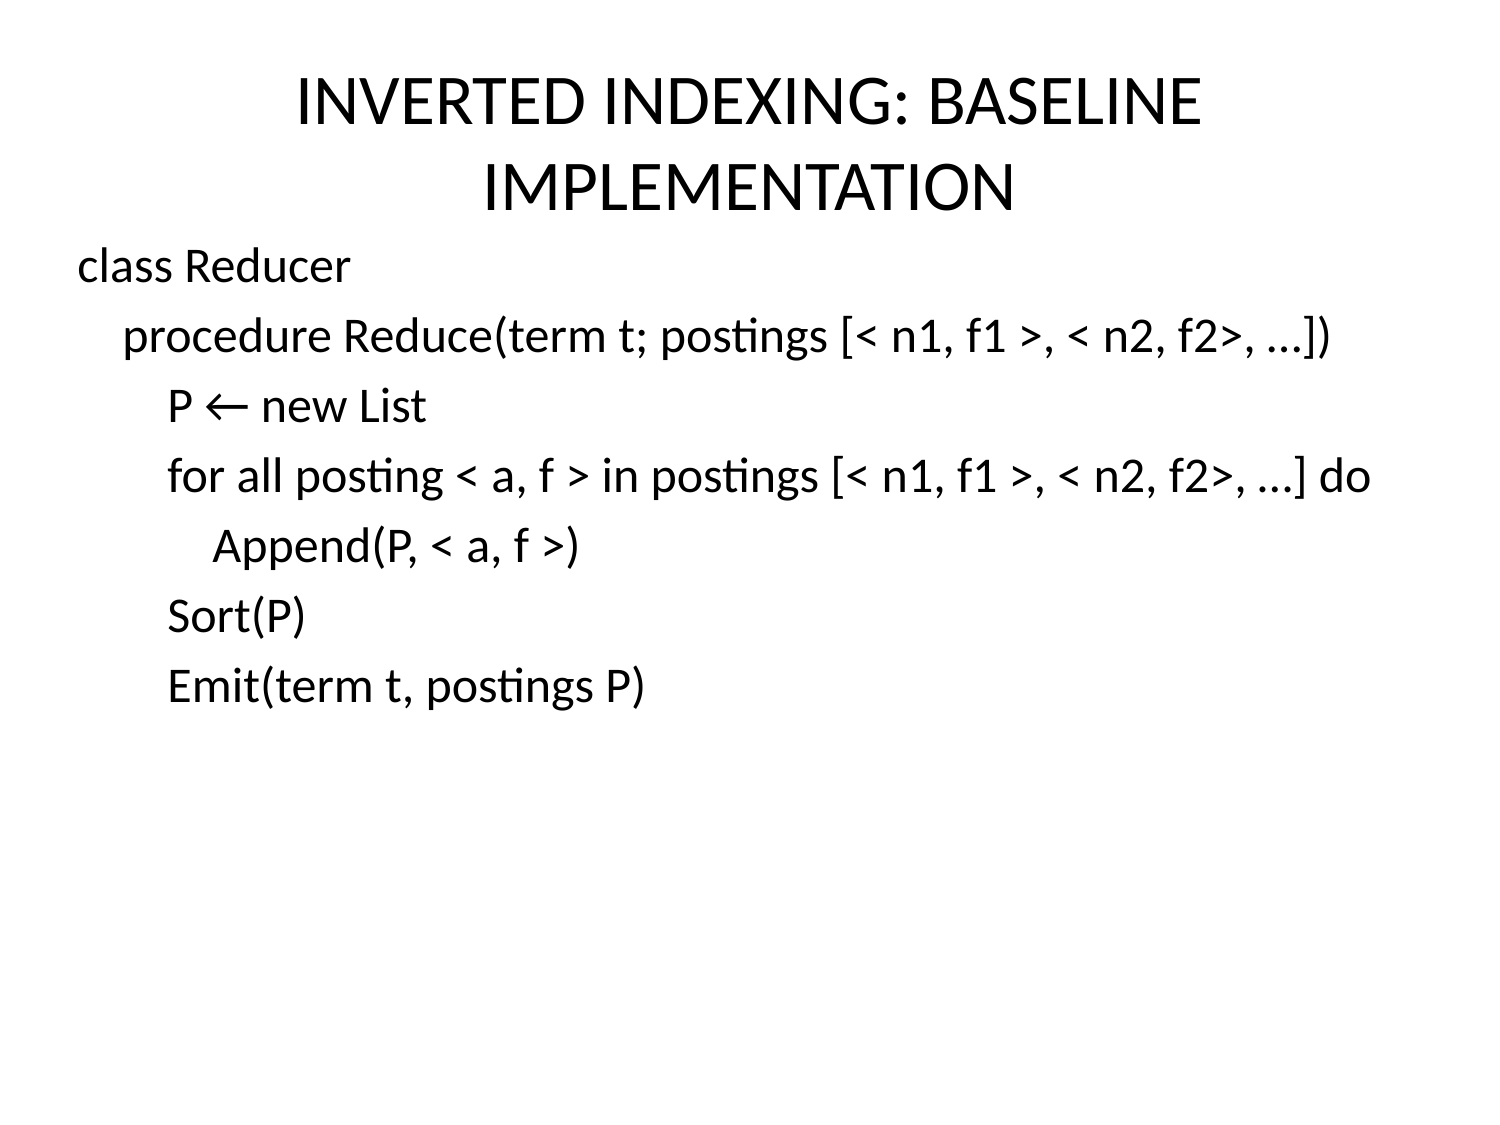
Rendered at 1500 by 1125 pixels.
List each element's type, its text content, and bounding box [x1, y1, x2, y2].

list class Reducer procedure Reduce(term t; postings [< n1, f1 >, < n2, f2>, …]) P ← new List for all posting < a, f > in postings [< n1, f1 >, < n2, f2>, …] do Append(P, < a, f >) Sort(P) Emit(term t, postings P) [62, 224, 1413, 968]
title INVERTED INDEXING: BASELINE IMPLEMENTATION [75, 45, 1425, 233]
